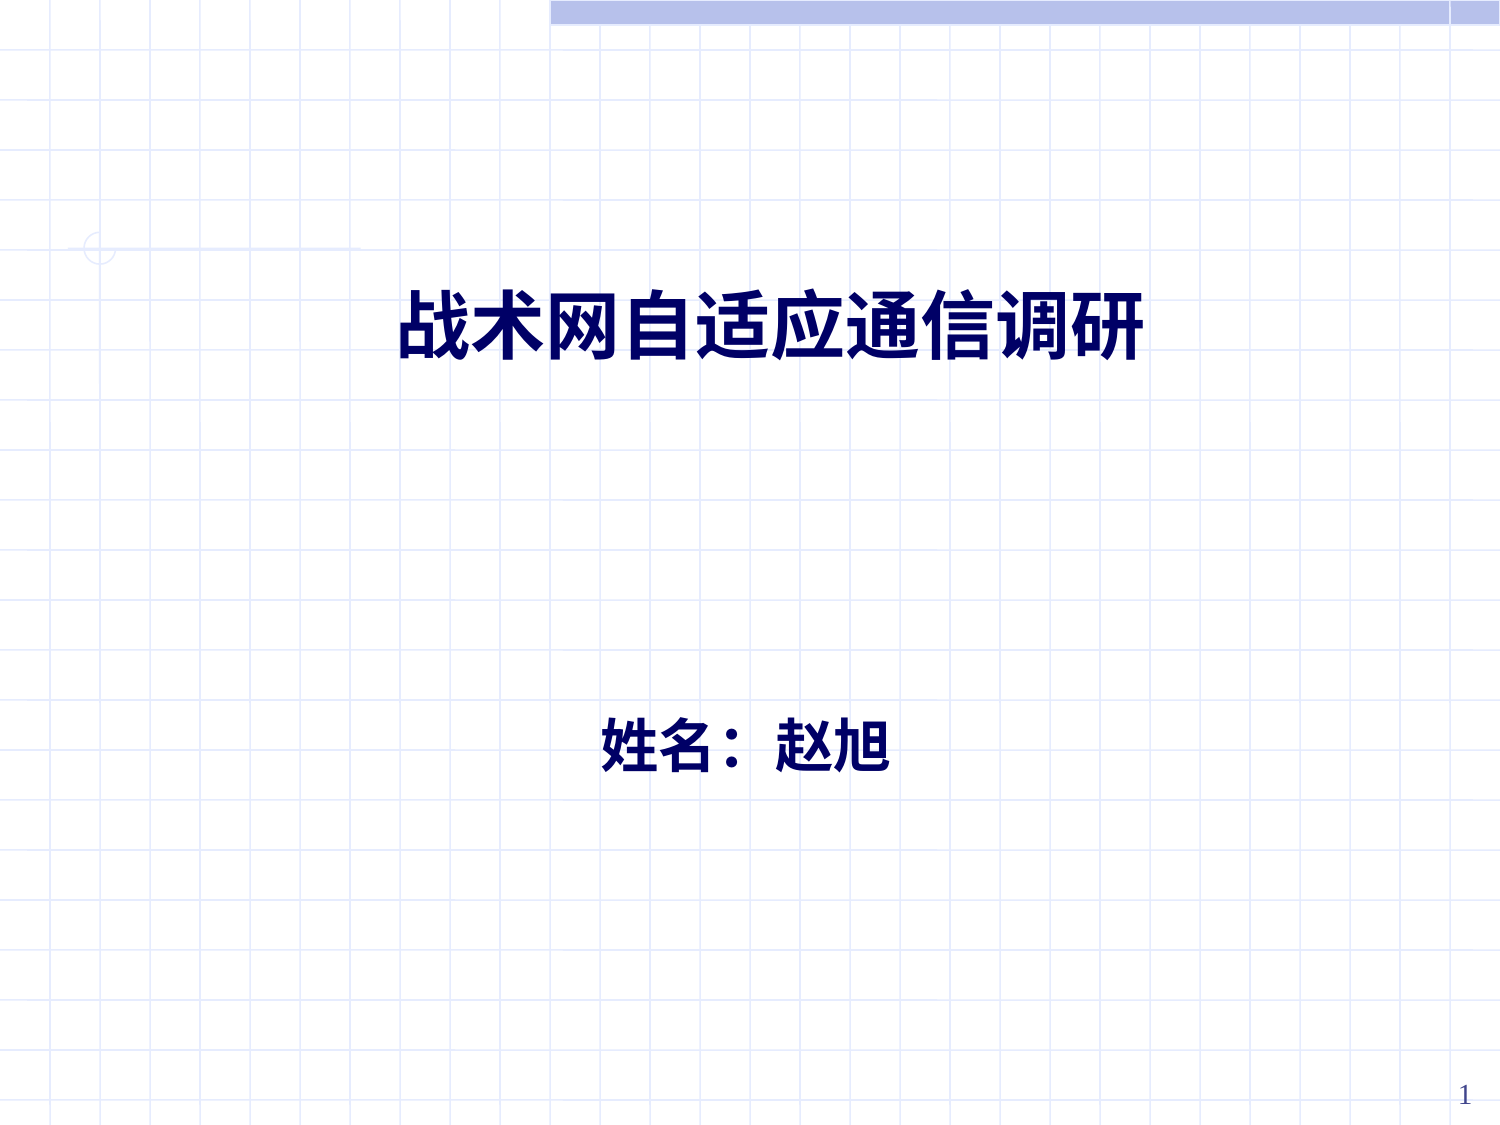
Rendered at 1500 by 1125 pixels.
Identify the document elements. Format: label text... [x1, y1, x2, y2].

text_box 姓名：赵旭 [479, 715, 1246, 854]
slide_number 1 [1174, 1042, 1488, 1118]
text_box 战术网自适应通信调研 [380, 248, 1161, 376]
